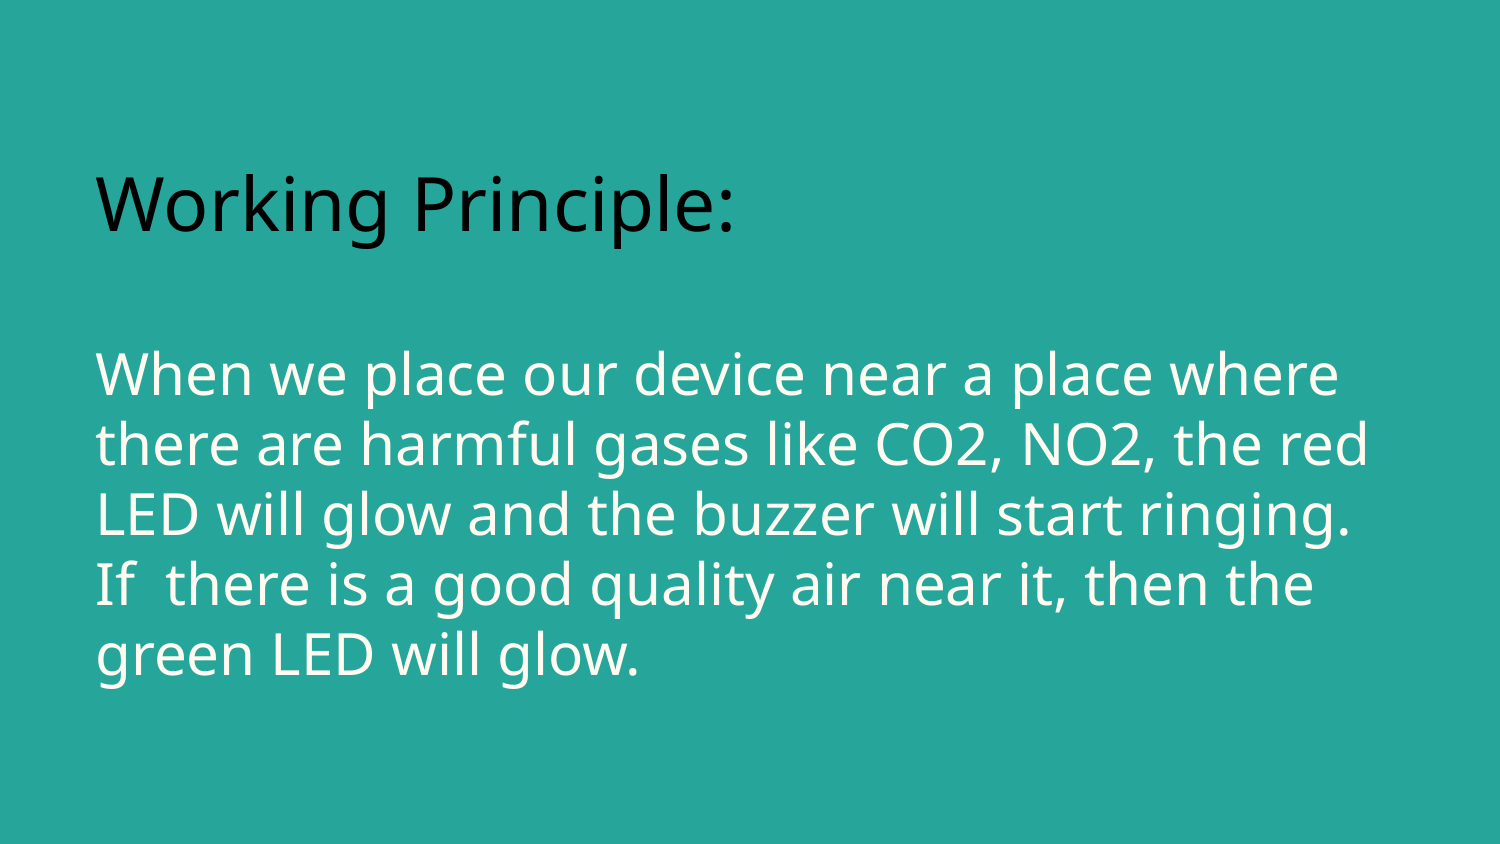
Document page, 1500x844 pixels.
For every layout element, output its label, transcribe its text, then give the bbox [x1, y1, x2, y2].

title Working Principle: When we place our device near a place where there are harmful gases like CO2, NO2, the red LED will glow and the buzzer will start ringing. If there is a good quality air near it, then the green LED will glow. [80, 86, 1454, 758]
